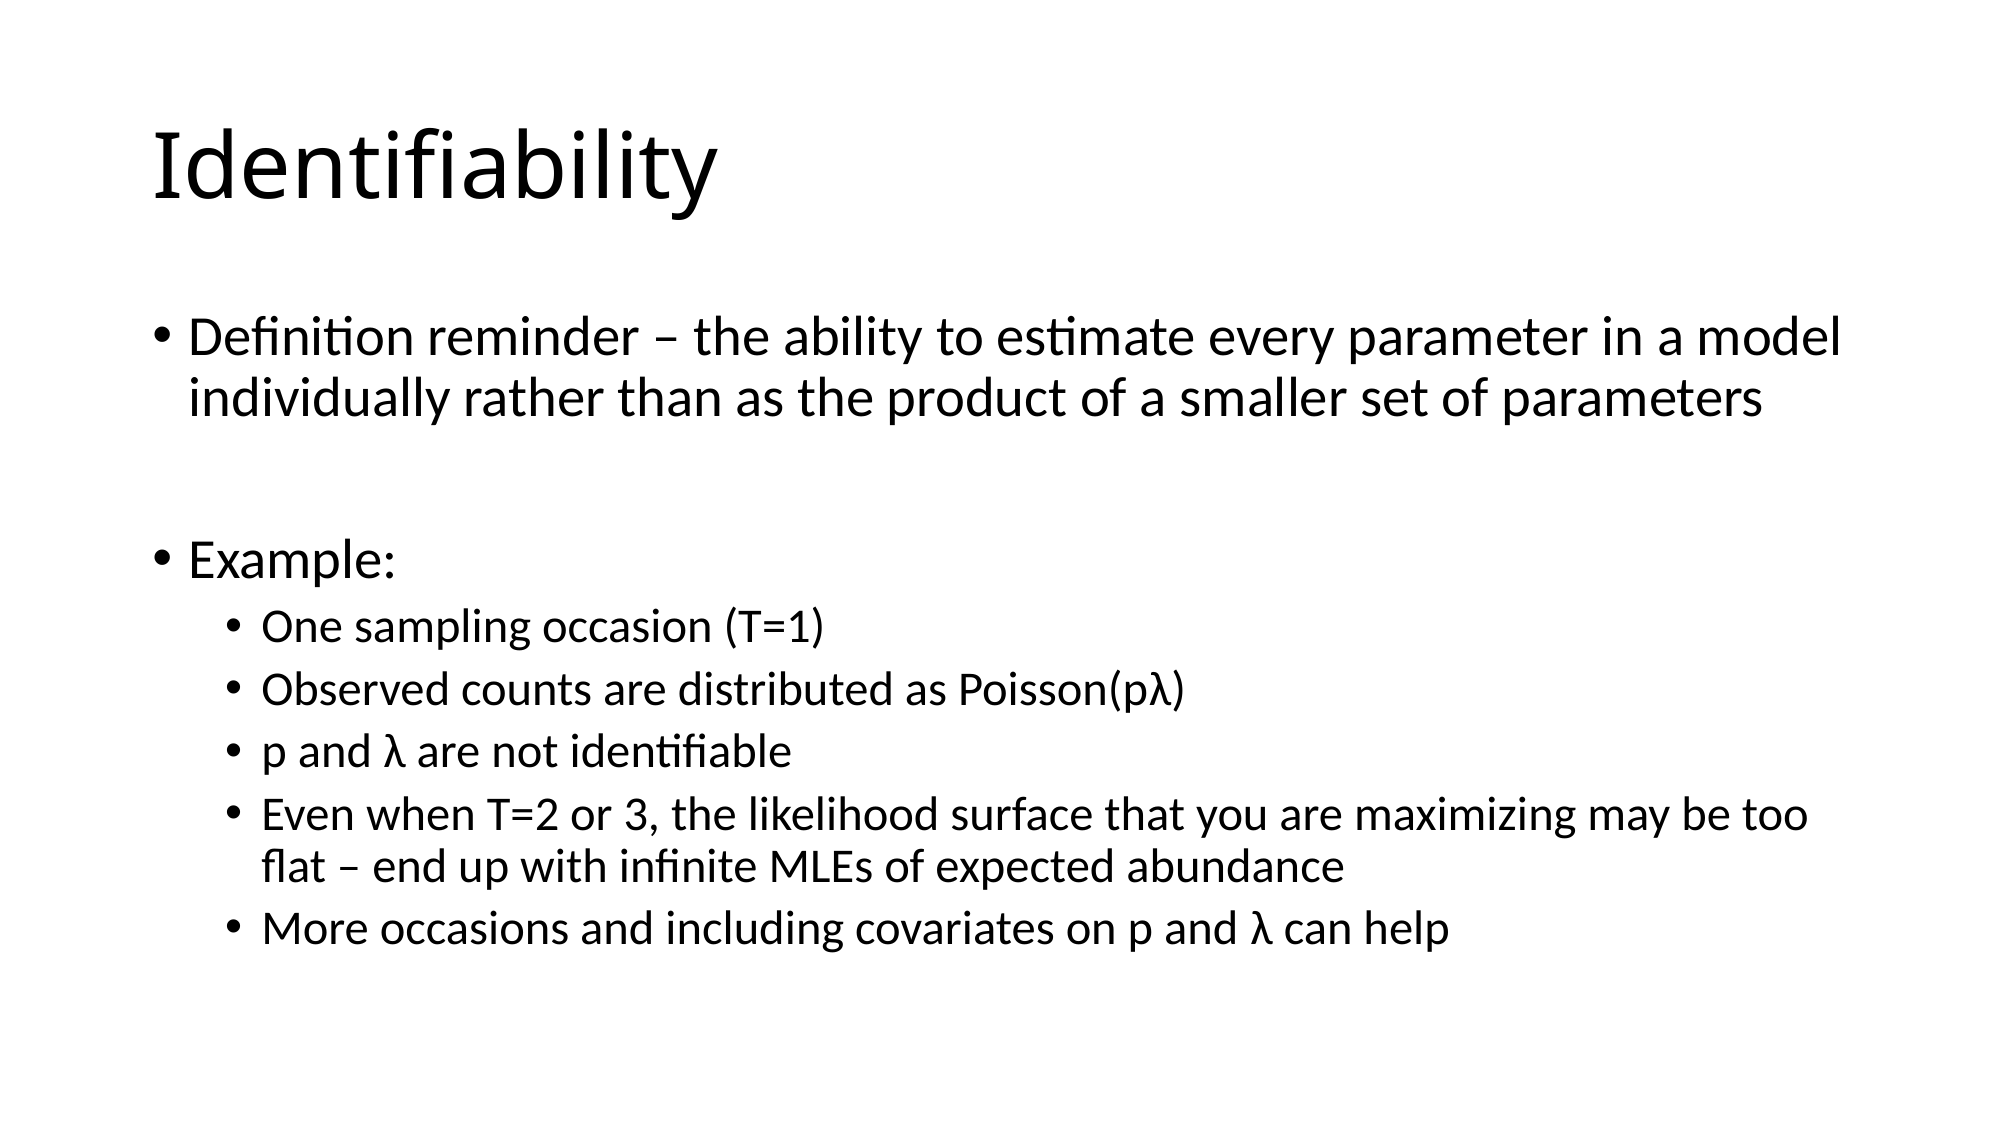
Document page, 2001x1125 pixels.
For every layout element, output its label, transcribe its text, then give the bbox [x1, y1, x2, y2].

title Identifiability [137, 59, 1863, 278]
list Definition reminder – the ability to estimate every parameter in a model individually rather than as the product of a smaller set of parameters Example: One sampling occasion (T=1) Observed counts are distributed as Poisson(pλ) p and λ are not identifiable Even when T=2 or 3, the likelihood surface that you are maximizing may be too flat – end up with infinite MLEs of expected abundance More occasions and including covariates on p and λ can help [137, 299, 1863, 1014]
